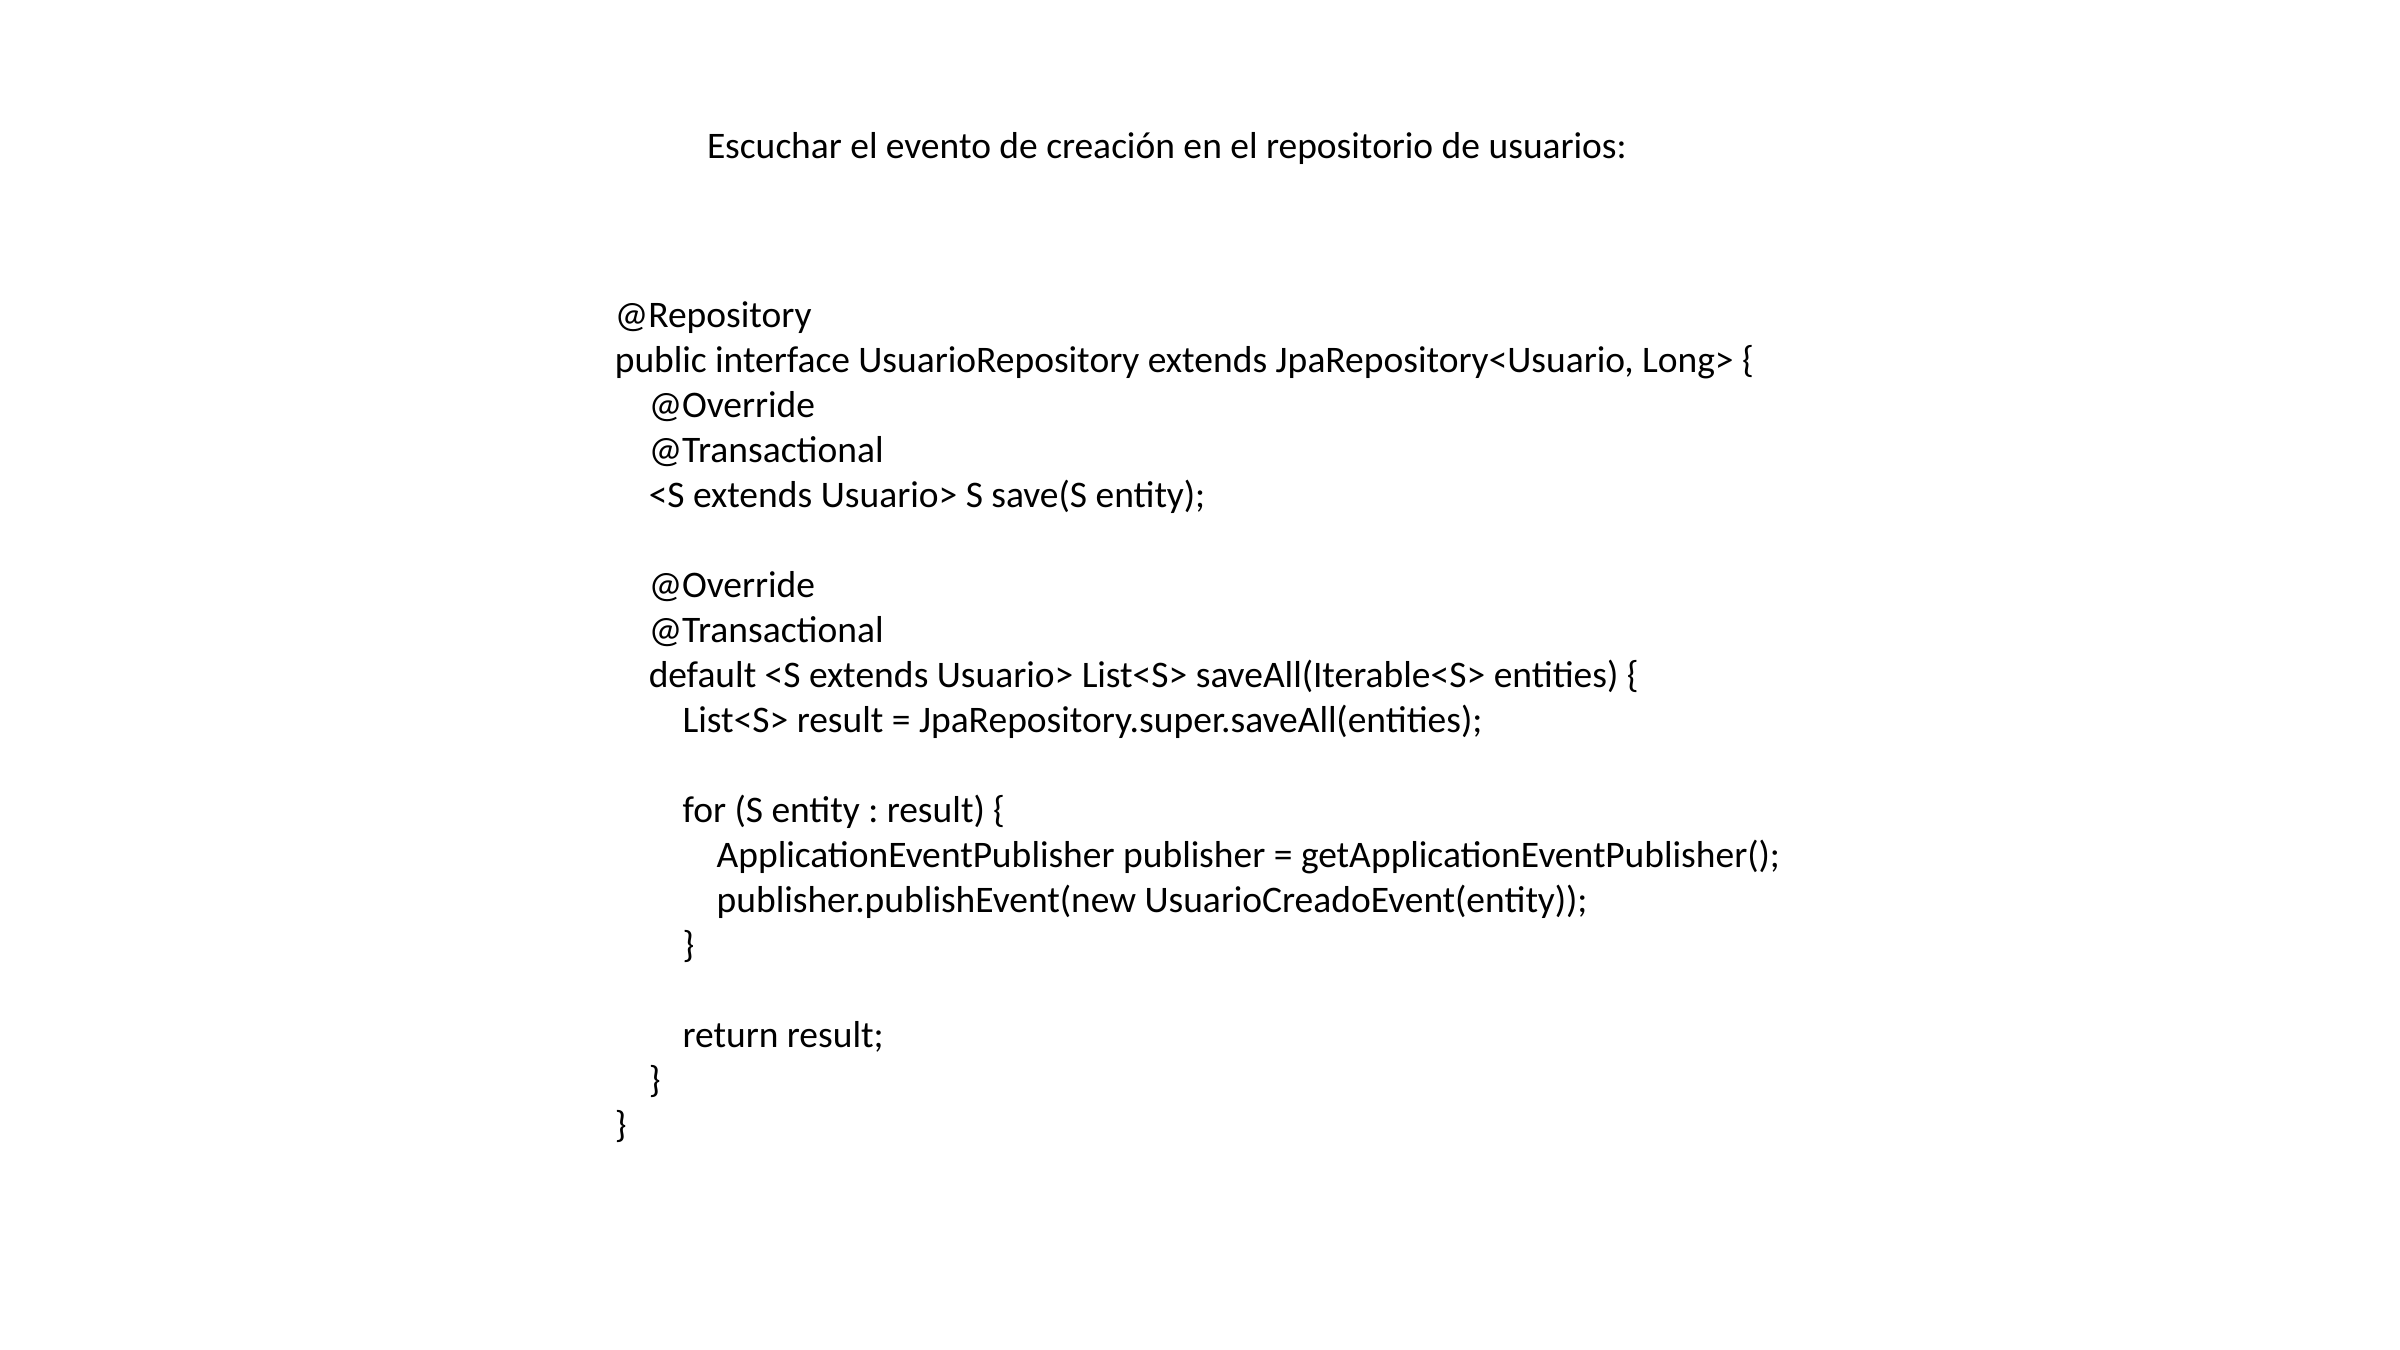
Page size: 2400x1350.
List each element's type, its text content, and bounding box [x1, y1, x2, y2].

text_box Escuchar el evento de creación en el repositorio de usuarios: [692, 113, 1893, 174]
text_box @Repository public interface UsuarioRepository extends JpaRepository<Usuario, Long> { @Override @Transactional <S extends Usuario> S save(S entity); @Override @Transactional default <S extends Usuario> List<S> saveAll(Iterable<S> entities) { List<S> result = JpaRepository.super.saveAll(entities); for (S entity : result) { ApplicationEventPublisher publisher = getApplicationEventPublisher(); publisher.publishEvent(new UsuarioCreadoEvent(entity)); } return result; } } [599, 282, 1800, 1152]
